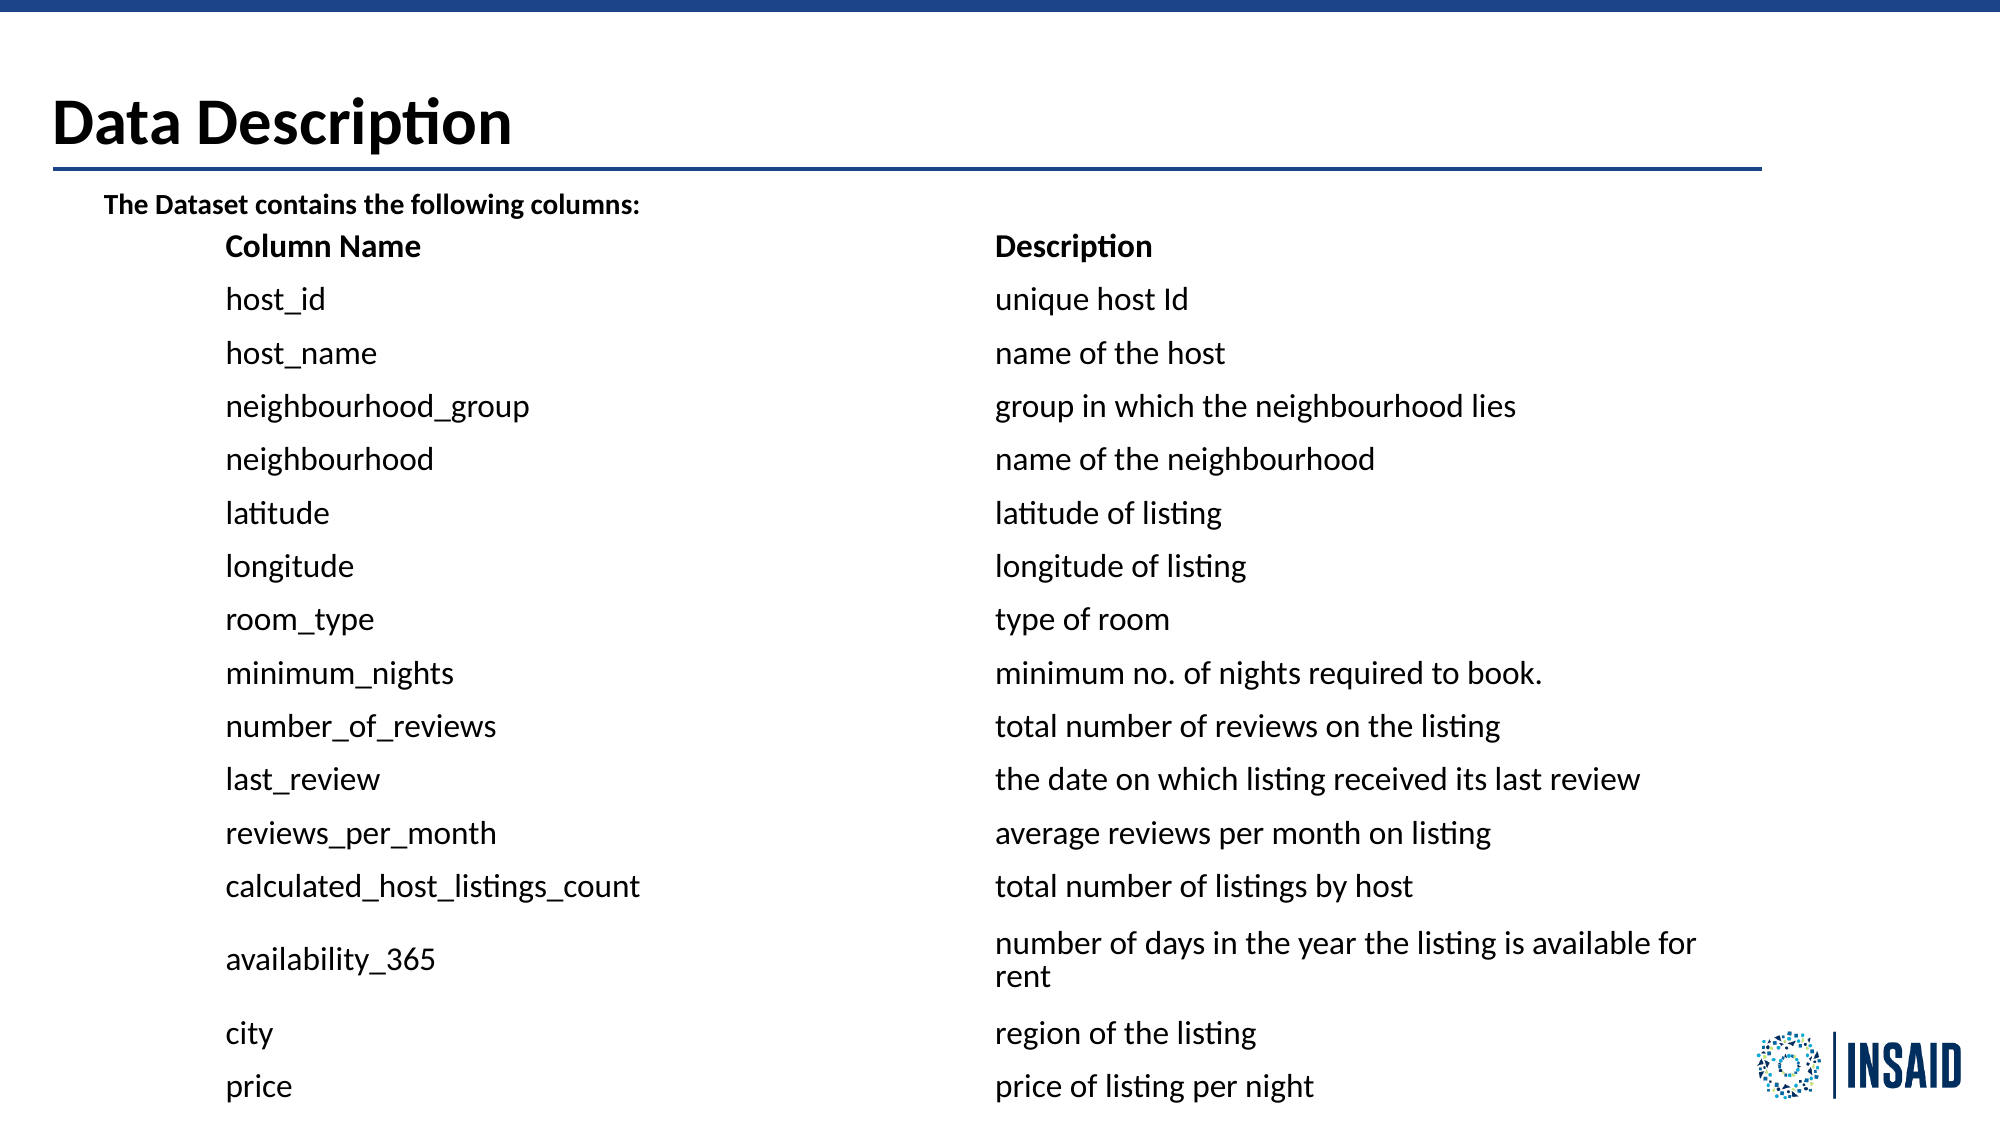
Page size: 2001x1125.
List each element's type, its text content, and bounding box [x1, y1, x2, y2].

table_cell reviews_per_month [212, 809, 982, 863]
table_cell name of the neighbourhood [982, 436, 1751, 489]
text_box Data Description [37, 70, 530, 166]
table_cell calculated_host_listings_count [212, 863, 982, 916]
table_cell latitude of listing [982, 489, 1751, 543]
table_cell last_review [212, 756, 982, 809]
table_header Column Name [212, 223, 982, 276]
table_cell host_id [212, 276, 982, 329]
table_cell name of the host [982, 329, 1751, 383]
table_cell number of days in the year the listing is available for rent [982, 916, 1751, 1009]
table_cell price of listing per night [982, 1062, 1751, 1116]
table_cell type of room [982, 596, 1751, 649]
table_cell neighbourhood [212, 436, 982, 489]
table_cell price [212, 1062, 982, 1116]
table_cell number_of_reviews [212, 703, 982, 756]
table_cell city [212, 1009, 982, 1062]
table_cell unique host Id [982, 276, 1751, 329]
table_cell availability_365 [212, 916, 982, 1009]
text_box The Dataset contains the following columns: [88, 177, 657, 228]
table_cell region of the listing [982, 1009, 1751, 1062]
table_cell longitude of listing [982, 543, 1751, 596]
table_cell minimum no. of nights required to book. [982, 649, 1751, 703]
picture [1742, 1011, 1975, 1119]
table_cell the date on which listing received its last review [982, 756, 1751, 809]
table_header Description [982, 223, 1751, 276]
table_cell neighbourhood_group [212, 383, 982, 436]
table_cell average reviews per month on listing [982, 809, 1751, 863]
table_cell total number of reviews on the listing [982, 703, 1751, 756]
table_cell minimum_nights [212, 649, 982, 703]
table_cell host_name [212, 329, 982, 383]
table_cell latitude [212, 489, 982, 543]
table_cell longitude [212, 543, 982, 596]
table_cell group in which the neighbourhood lies [982, 383, 1751, 436]
table_cell room_type [212, 596, 982, 649]
table_cell total number of listings by host [982, 863, 1751, 916]
